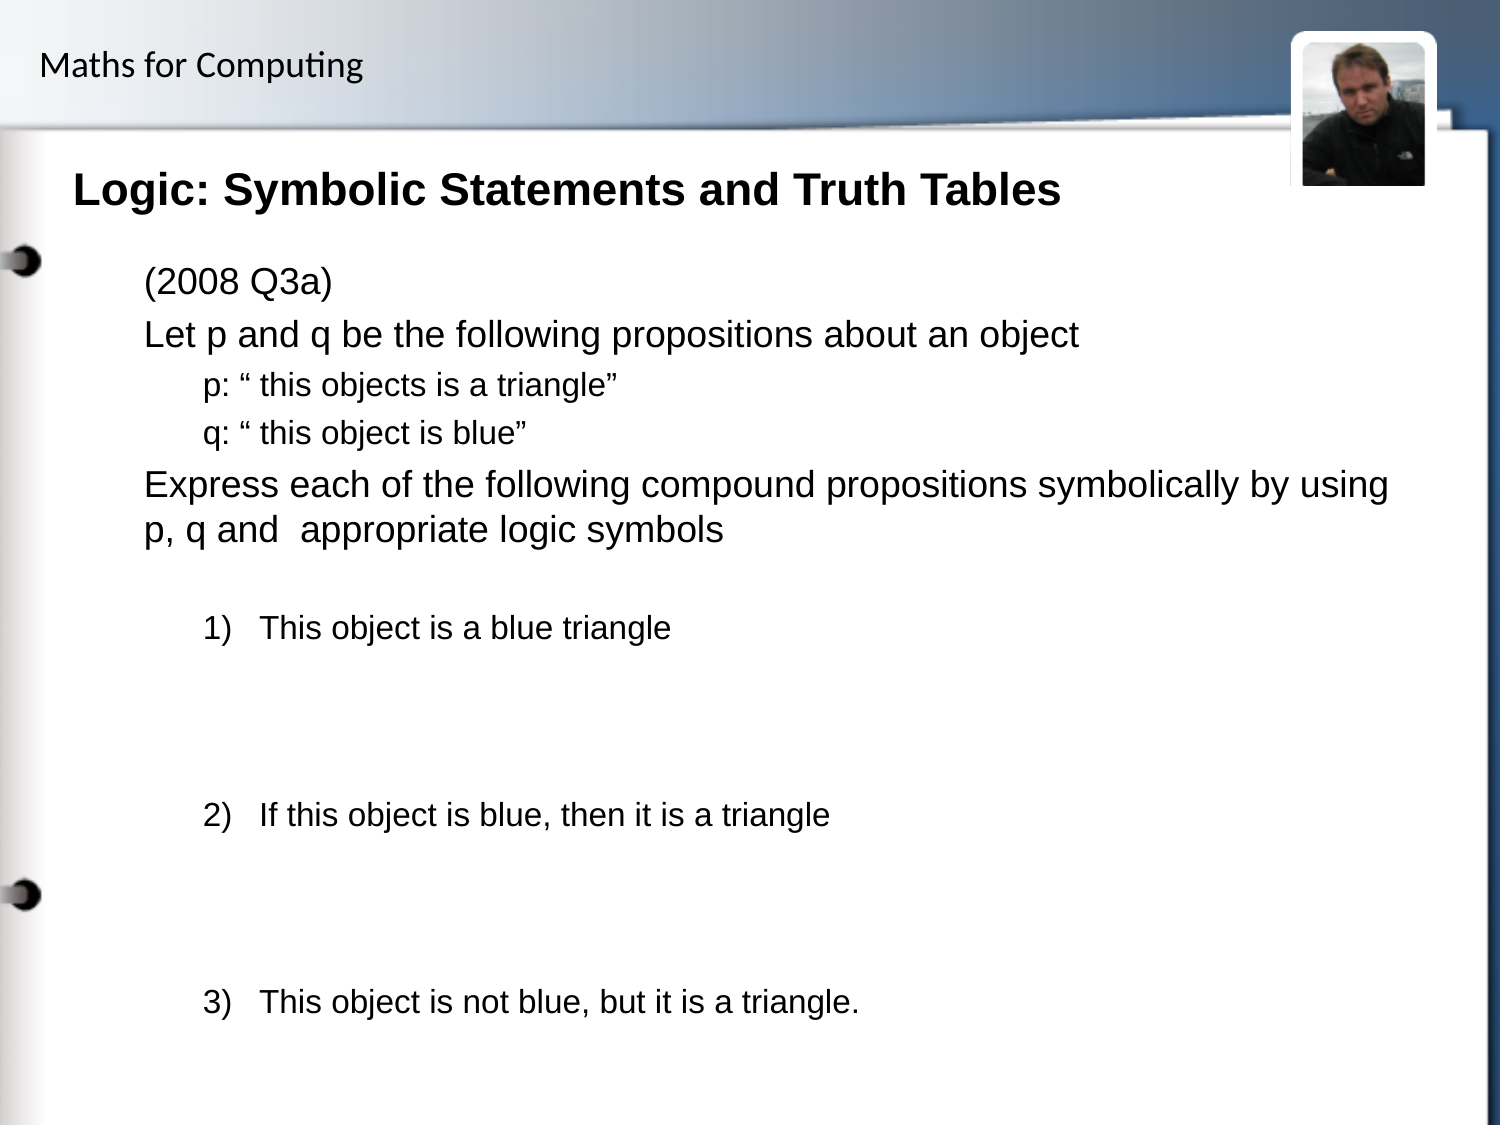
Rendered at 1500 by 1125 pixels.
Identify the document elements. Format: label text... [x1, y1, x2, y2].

title Logic: Symbolic Statements and Truth Tables [57, 152, 1277, 217]
list (2008 Q3a) Let p and q be the following propositions about an object p: “ this objects is a triangle” q: “ this object is blue” Express each of the following compound propositions symbolically by using p, q and appropriate logic symbols This object is a blue triangle If this object is blue, then it is a triangle This object is not blue, but it is a triangle. [58, 249, 1430, 1089]
picture [0, 0, 1500, 1125]
